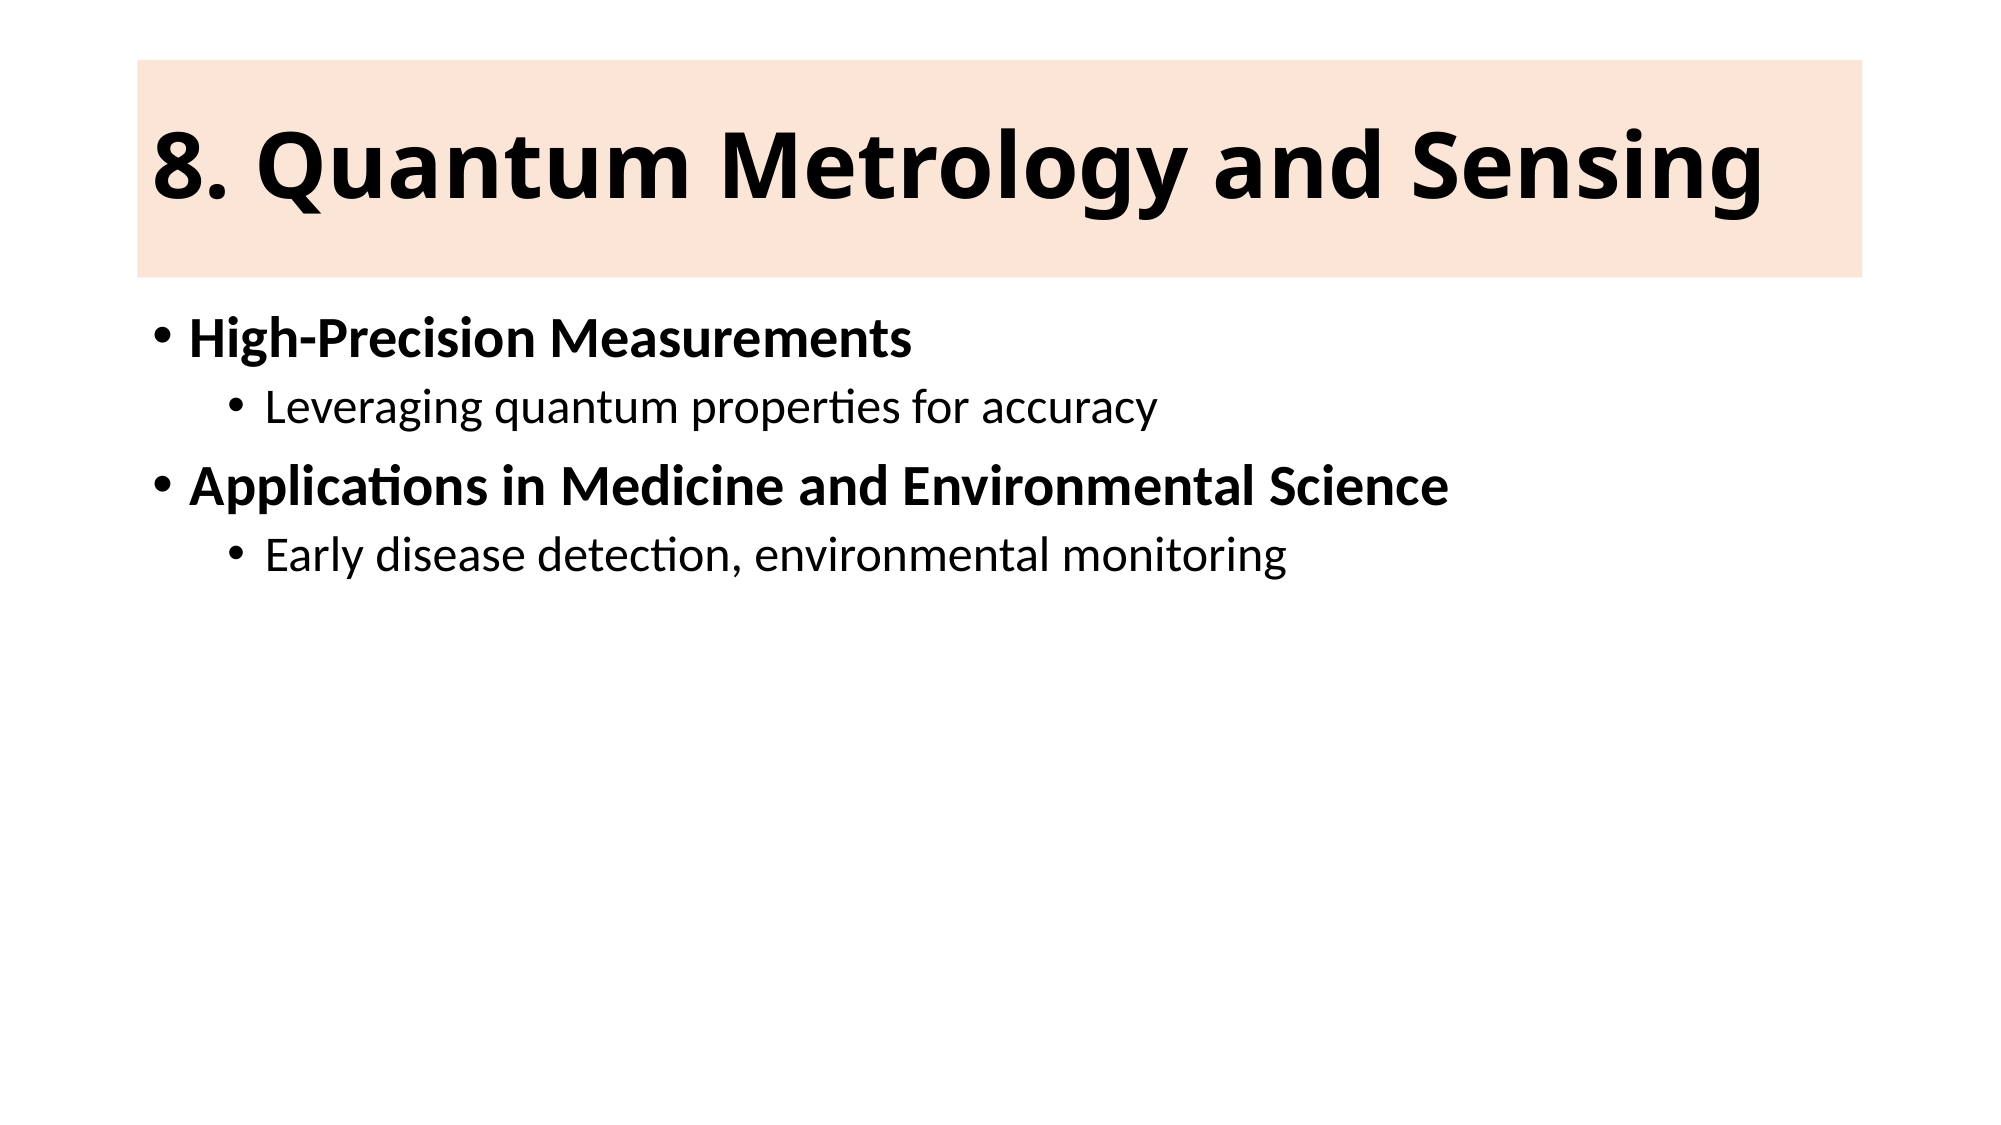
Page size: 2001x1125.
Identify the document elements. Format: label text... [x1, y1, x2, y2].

list High-Precision Measurements Leveraging quantum properties for accuracy Applications in Medicine and Environmental Science Early disease detection, environmental monitoring [137, 299, 1863, 666]
title 8. Quantum Metrology and Sensing [137, 59, 1863, 278]
